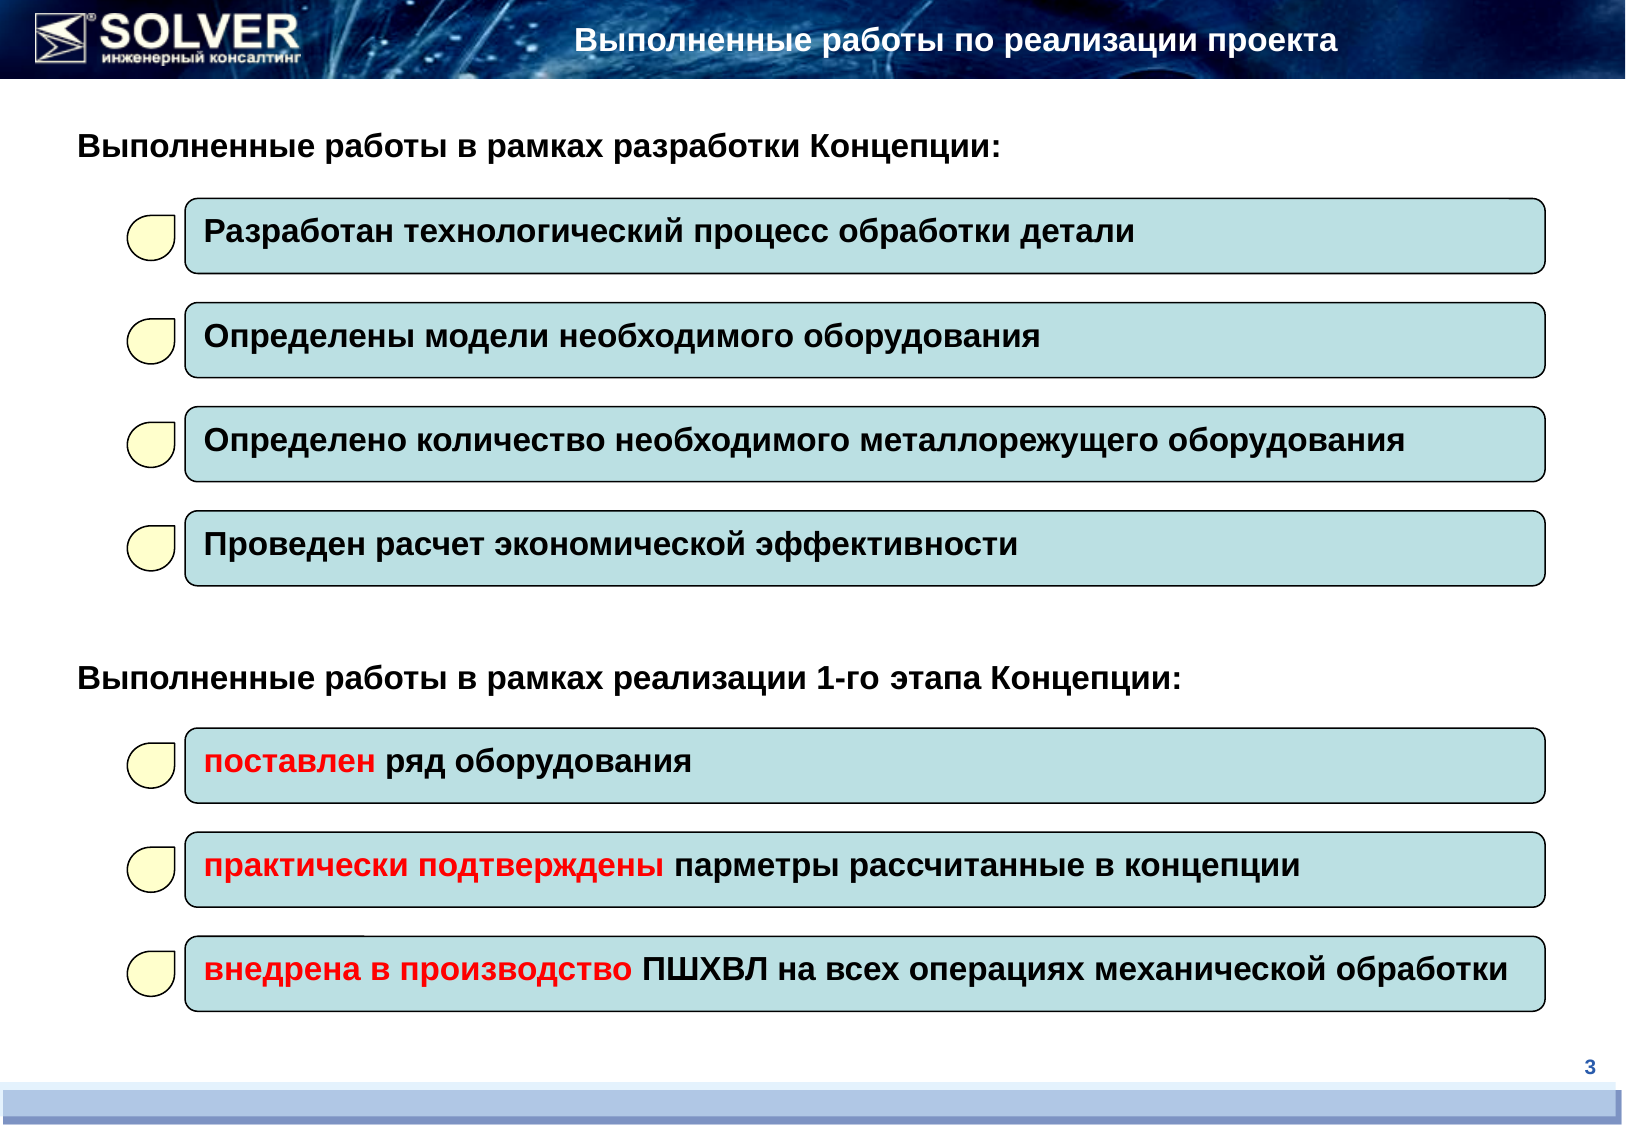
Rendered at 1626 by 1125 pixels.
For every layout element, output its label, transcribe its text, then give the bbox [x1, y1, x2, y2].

slide_number 3 [1566, 1049, 1615, 1083]
text_box Выполненные работы в рамках разработки Концепции: [62, 117, 1315, 172]
text_box [127, 847, 175, 893]
text_box [127, 951, 175, 997]
text_box Разработан технологический процесс обработки детали [185, 198, 1546, 274]
text_box внедрена в производство ПШХВЛ на всех операциях механической обработки [185, 936, 1546, 1012]
text_box практически подтверждены парметры рассчитанные в концепции [185, 832, 1546, 908]
text_box Выполненные работы в рамках реализации 1-го этапа Концепции: [62, 648, 1421, 704]
text_box [127, 525, 175, 571]
text_box [127, 422, 175, 468]
text_box Выполненные работы по реализации проекта [287, 11, 1625, 66]
text_box [127, 743, 175, 789]
text_box [127, 215, 175, 261]
text_box Определены модели необходимого оборудования [185, 302, 1546, 378]
text_box [127, 318, 175, 364]
text_box Определено количество необходимого металлорежущего оборудования [185, 406, 1546, 482]
picture [0, 0, 1626, 79]
text_box поставлен ряд оборудования [185, 728, 1546, 804]
text_box Проведен расчет экономической эффективности [185, 510, 1546, 586]
